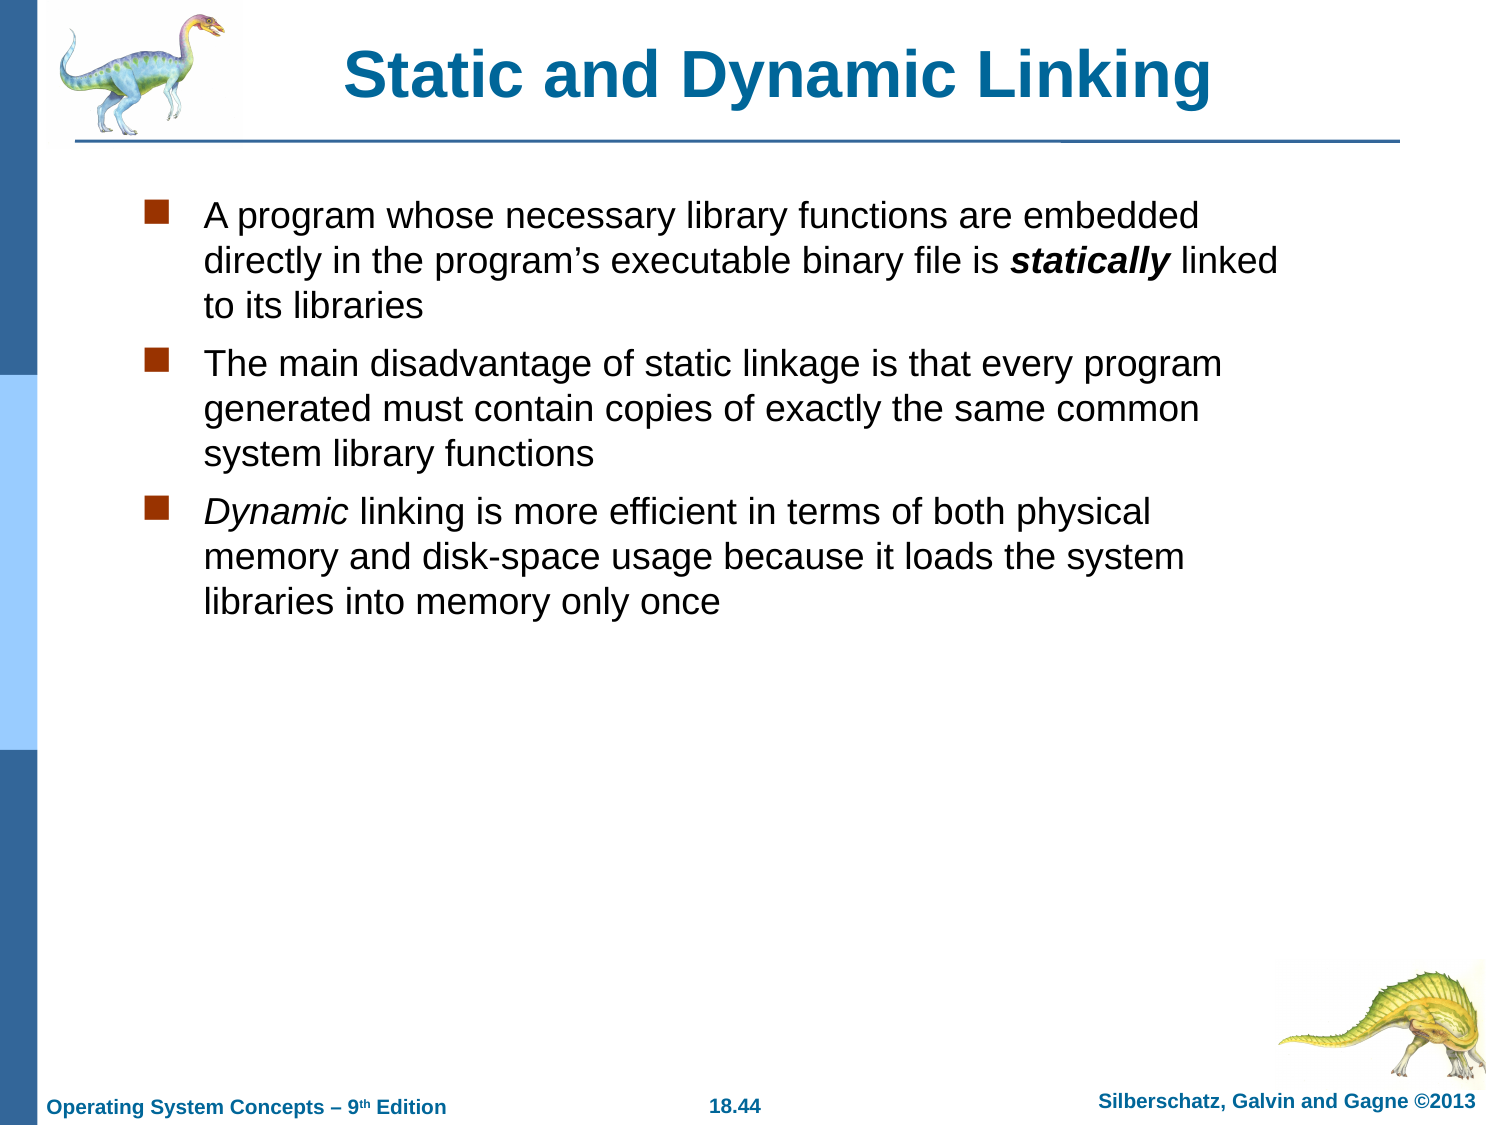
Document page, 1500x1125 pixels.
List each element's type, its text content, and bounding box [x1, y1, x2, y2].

picture [1275, 959, 1486, 1090]
list A program whose necessary library functions are embedded directly in the program’s executable binary file is statically linked to its libraries The main disadvantage of static linkage is that every program generated must contain copies of exactly the same common system library functions Dynamic linking is more efficient in terms of both physical memory and disk-space usage because it loads the system libraries into memory only once [132, 183, 1305, 927]
picture [46, 0, 243, 149]
title Static and Dynamic Linking [132, 24, 1425, 119]
